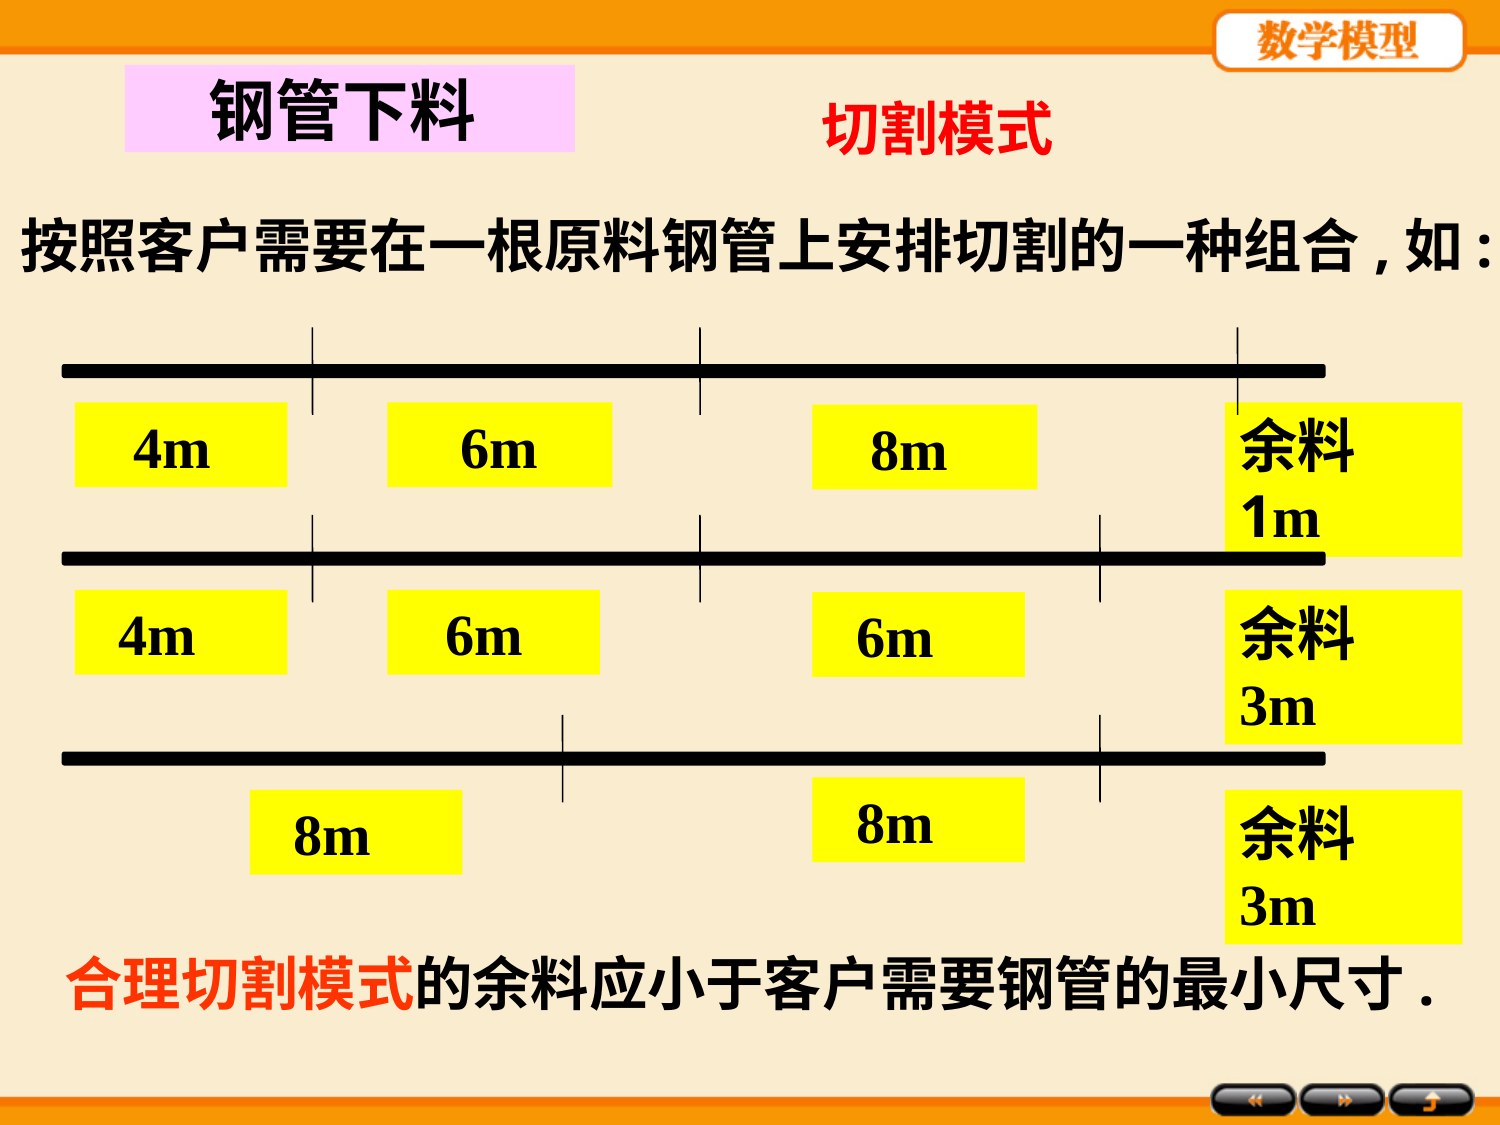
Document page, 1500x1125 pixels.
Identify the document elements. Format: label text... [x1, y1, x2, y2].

title 切割模式 [800, 85, 1075, 173]
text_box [62, 714, 1463, 876]
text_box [62, 327, 1463, 491]
text_box 按照客户需要在一根原料钢管上安排切割的一种组合,如: [5, 202, 1498, 357]
text_box 合理切割模式的余料应小于客户需要钢管的最小尺寸. [50, 939, 1438, 1025]
text_box 钢管下料 [124, 64, 575, 153]
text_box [62, 514, 1463, 678]
picture [0, 0, 1500, 1125]
